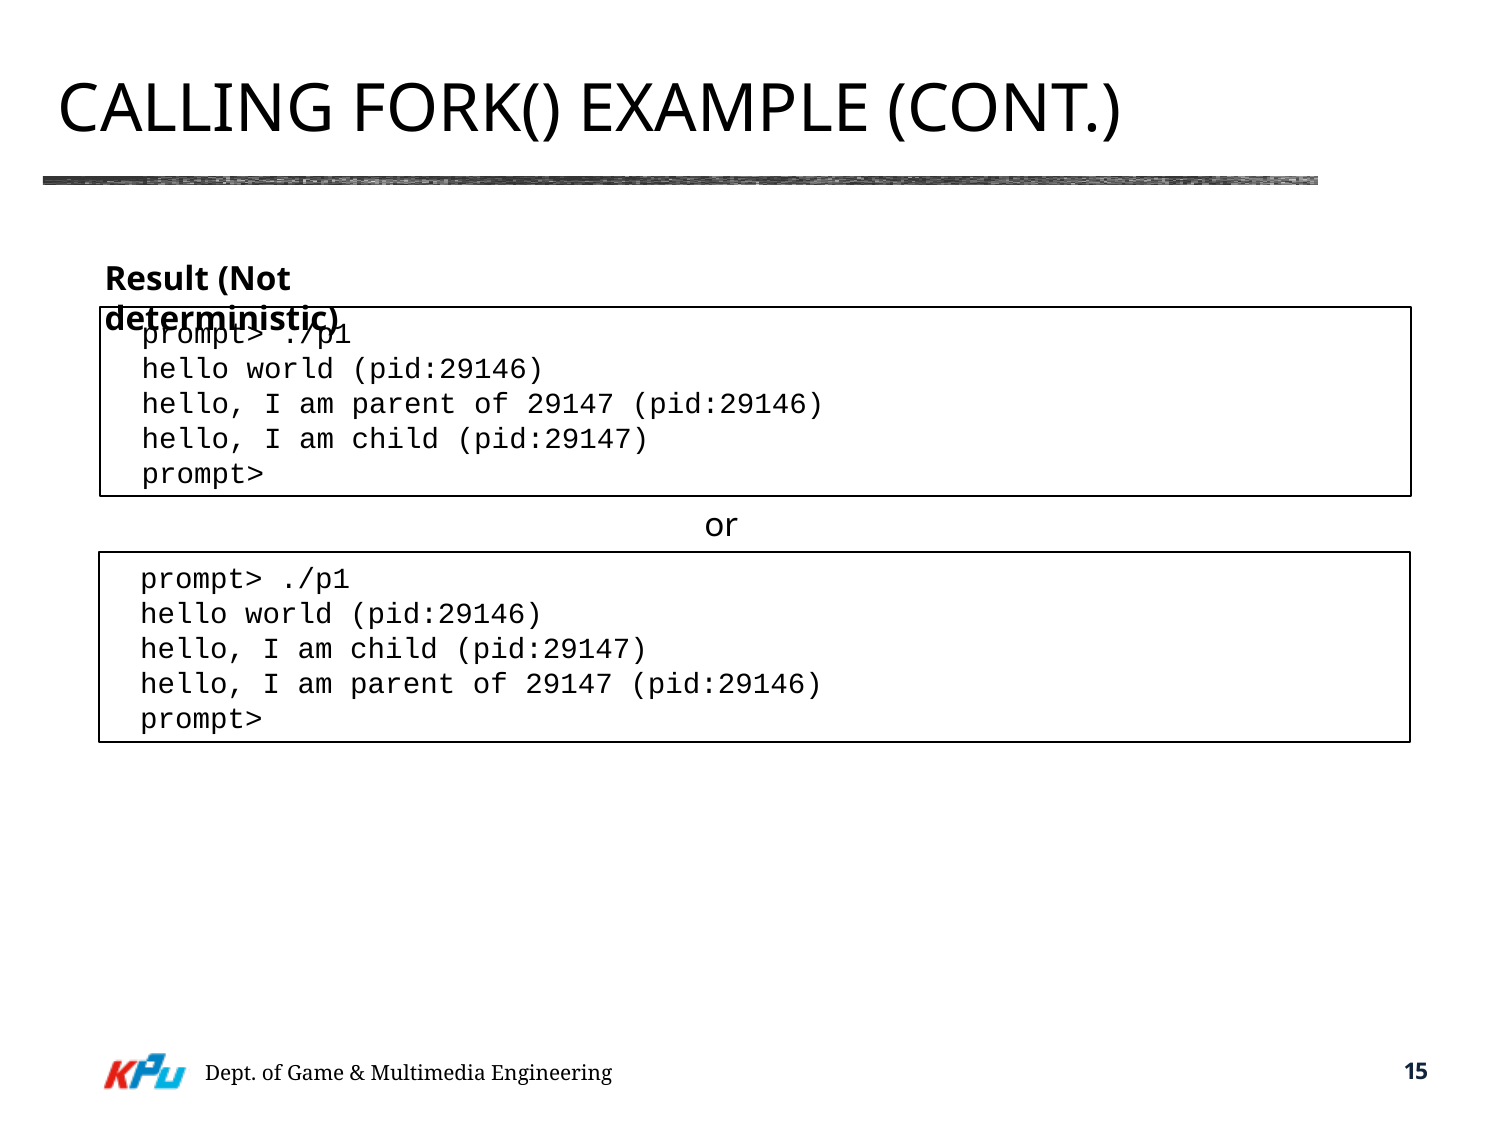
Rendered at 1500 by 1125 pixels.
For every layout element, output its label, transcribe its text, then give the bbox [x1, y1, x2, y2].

footer Dept. of Game & Multimedia Engineering [190, 1042, 879, 1103]
text_box prompt> ./p1 hello world (pid:29146) hello, I am child (pid:29147) hello, I am parent of 29147 (pid:29146) prompt> [97, 551, 1412, 743]
slide_number 15 [1379, 1042, 1459, 1103]
picture [92, 1030, 191, 1120]
text_box Result (Not deterministic) [89, 250, 526, 345]
text_box prompt> ./p1 hello world (pid:29146) hello, I am parent of 29147 (pid:29146) hello, I am child (pid:29147) prompt> [99, 305, 1413, 498]
title Calling fork() example (Cont.) [42, 39, 1458, 182]
text_box or [597, 495, 845, 551]
